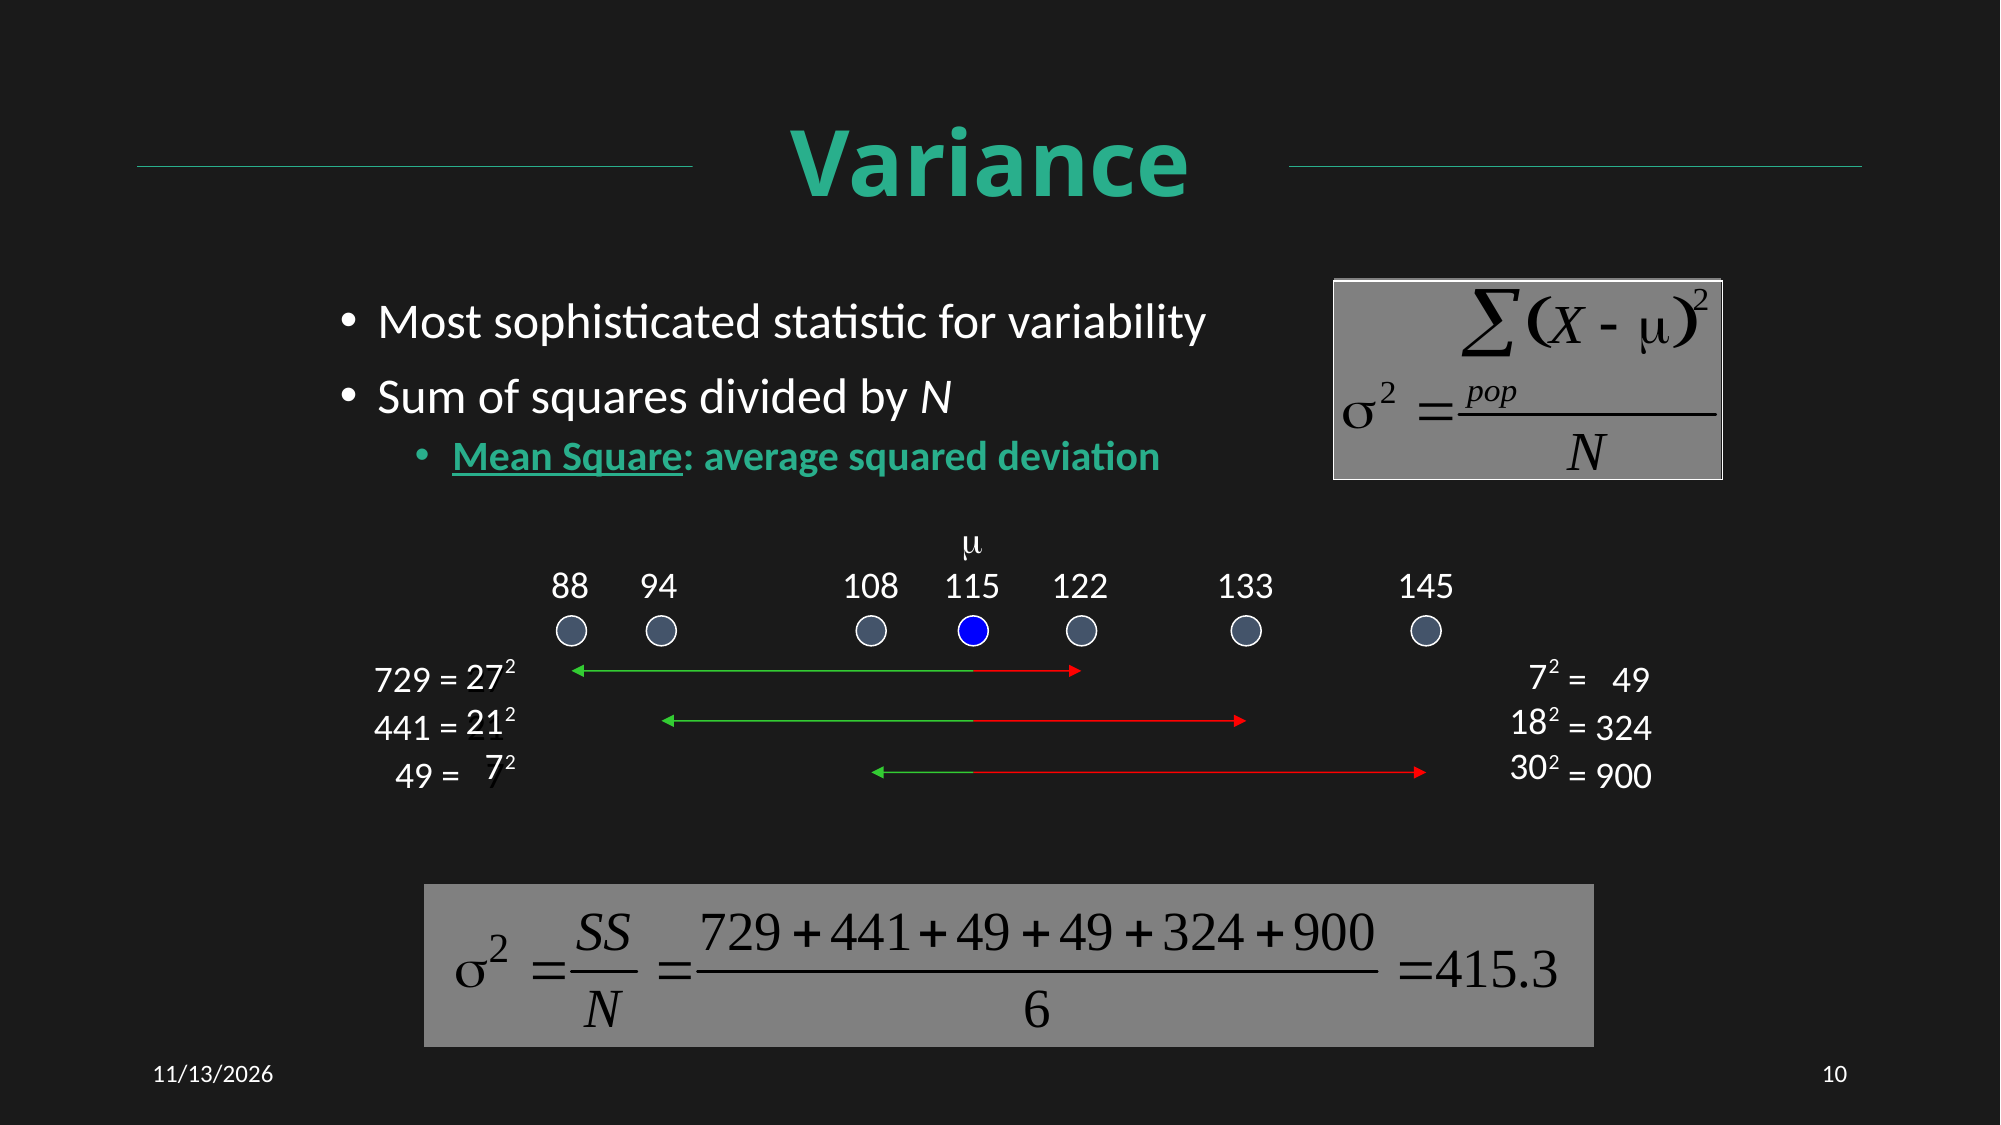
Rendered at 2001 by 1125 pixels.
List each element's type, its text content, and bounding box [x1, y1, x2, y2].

list Most sophisticated statistic for variability Sum of squares divided by N Mean Square: average squared deviation [324, 288, 1675, 1100]
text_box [447, 895, 1562, 1034]
slide_number 10 [1412, 1042, 1863, 1103]
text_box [1333, 277, 1722, 482]
title Variance [692, 73, 1289, 261]
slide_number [137, 1042, 588, 1103]
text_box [357, 508, 1670, 797]
